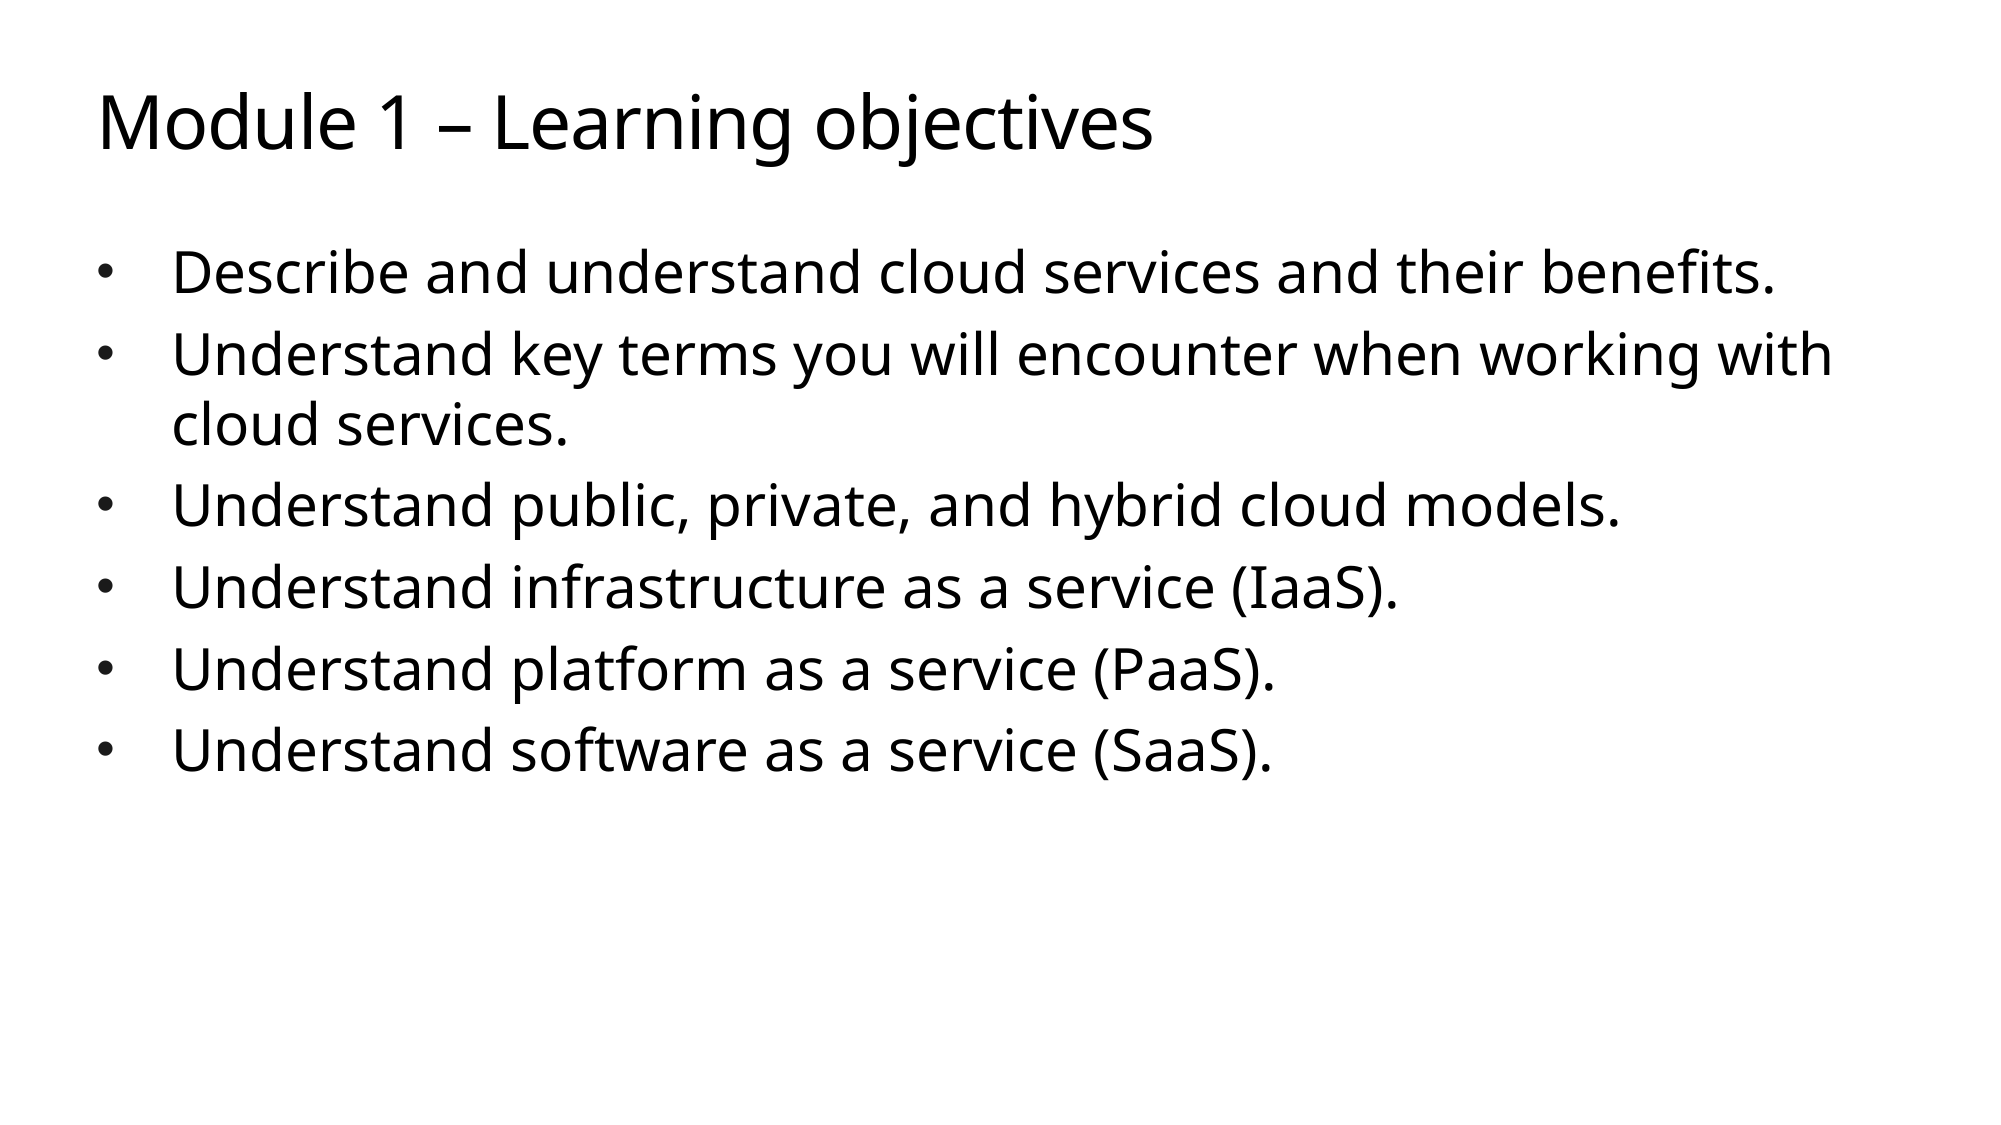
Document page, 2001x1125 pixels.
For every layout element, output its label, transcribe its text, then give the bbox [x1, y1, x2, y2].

title Module 1 – Learning objectives [96, 75, 1904, 166]
list Describe and understand cloud services and their benefits. Understand key terms you will encounter when working with cloud services. Understand public, private, and hybrid cloud models. Understand infrastructure as a service (IaaS). Understand platform as a service (PaaS). Understand software as a service (SaaS). [96, 235, 1904, 801]
